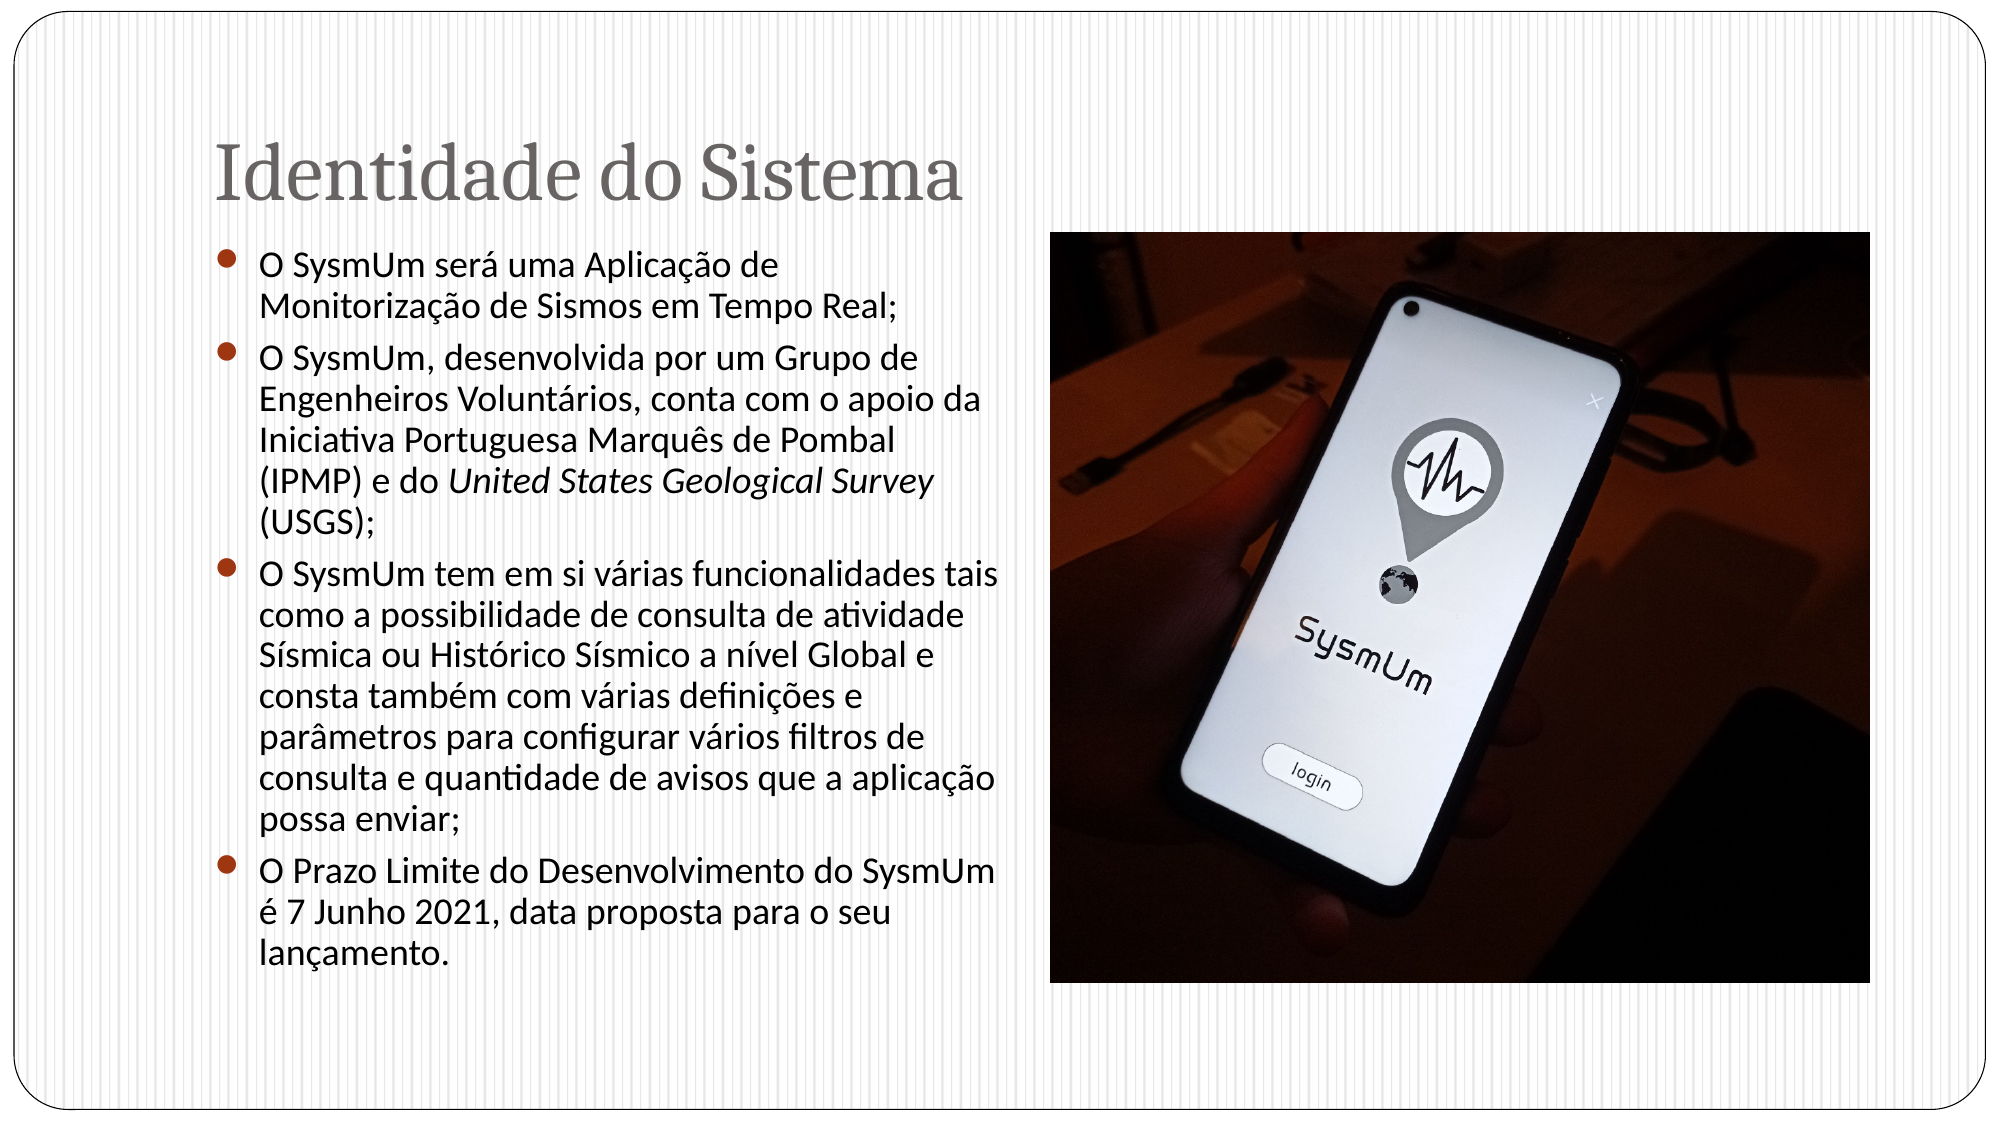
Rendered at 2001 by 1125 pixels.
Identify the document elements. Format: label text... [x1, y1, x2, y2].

list O SysmUm será uma Aplicação de Monitorização de Sismos em Tempo Real; O SysmUm, desenvolvida por um Grupo de Engenheiros Voluntários, conta com o apoio da Iniciativa Portuguesa Marquês de Pombal (IPMP) e do United States Geological Survey (USGS); O SysmUm tem em si várias funcionalidades tais como a possibilidade de consulta de atividade Sísmica ou Histórico Sísmico a nível Global e consta também com várias definições e parâmetros para configurar vários filtros de consulta e quantidade de avisos que a aplicação possa enviar; O Prazo Limite do Desenvolvimento do SysmUm é 7 Junho 2021, data proposta para o seu lançamento. [200, 237, 1020, 988]
title Identidade do Sistema [200, 45, 1900, 233]
picture [1049, 232, 1870, 983]
